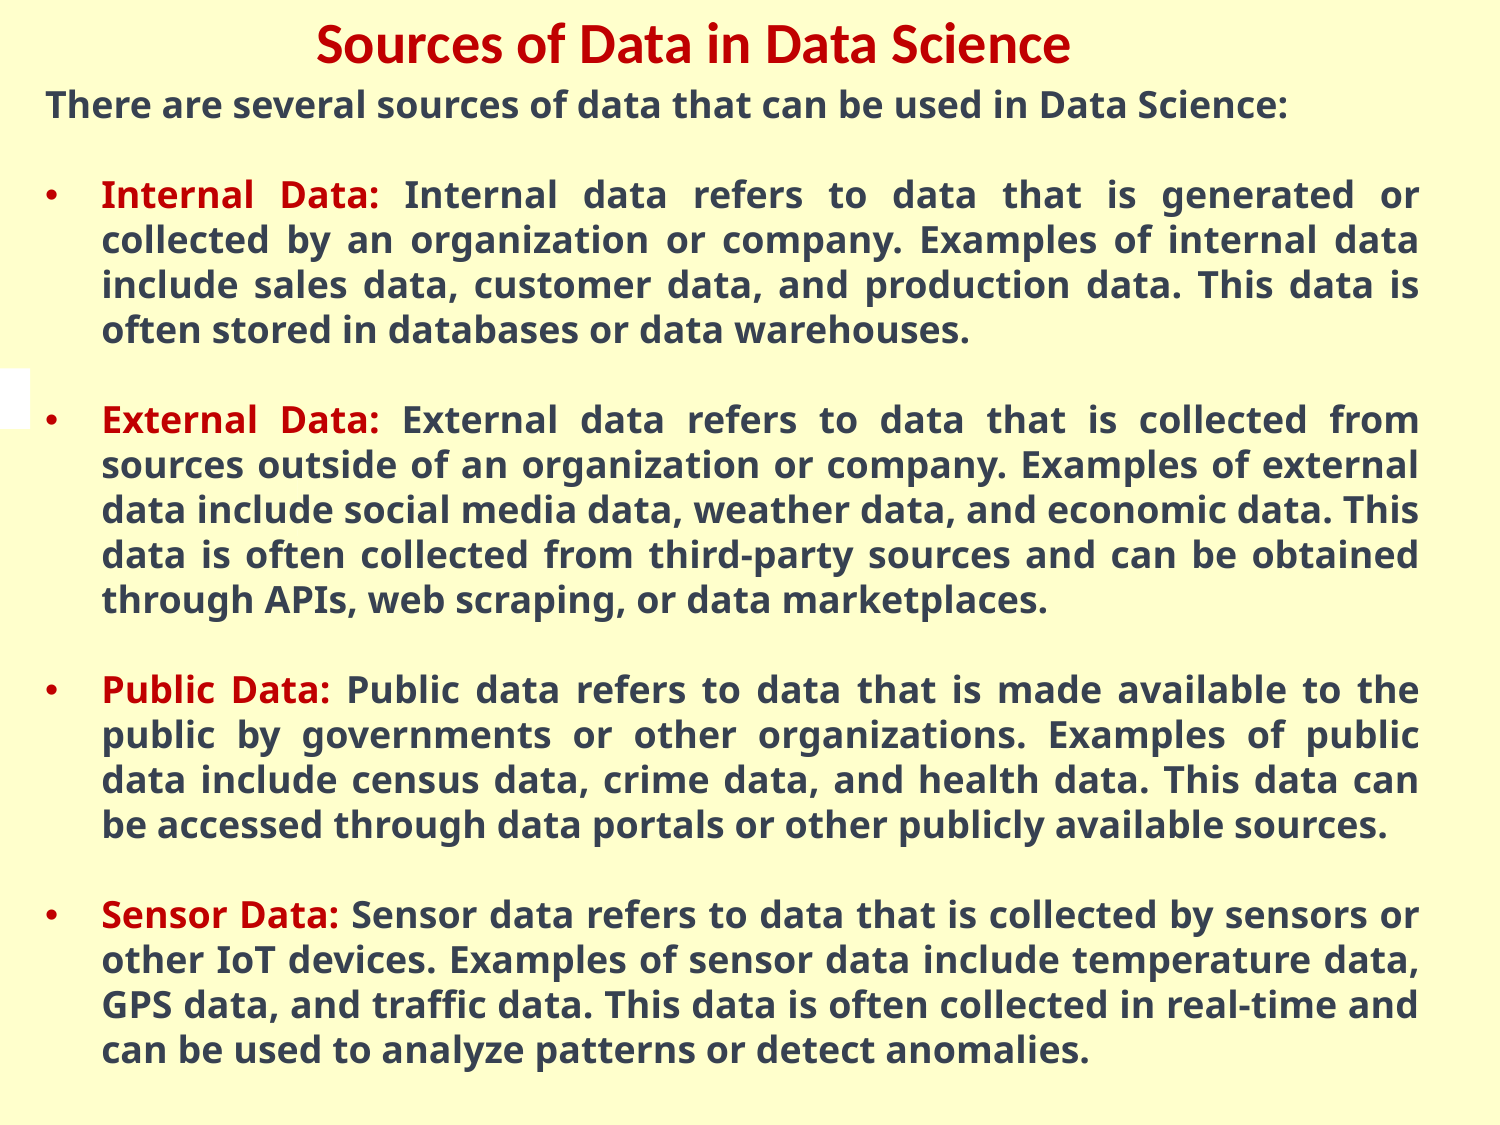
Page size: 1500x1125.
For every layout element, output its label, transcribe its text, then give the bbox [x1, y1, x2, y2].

title Sources of Data in Data Science [0, 4, 1389, 77]
text_box [0, 368, 30, 429]
text_box There are several sources of data that can be used in Data Science: Internal Data: Internal data refers to data that is generated or collected by an organization or company. Examples of internal data include sales data, customer data, and production data. This data is often stored in databases or data warehouses. External Data: External data refers to data that is collected from sources outside of an organization or company. Examples of external data include social media data, weather data, and economic data. This data is often collected from third-party sources and can be obtained through APIs, web scraping, or data marketplaces. Public Data: Public data refers to data that is made available to the public by governments or other organizations. Examples of public data include census data, crime data, and health data. This data can be accessed through data portals or other publicly available sources. Sensor Data: Sensor data refers to data that is collected by sensors or other IoT devices. Examples of sensor data include temperature data, GPS data, and traffic data. This data is often collected in real-time and can be used to analyze patterns or detect anomalies. [30, 74, 1436, 1124]
